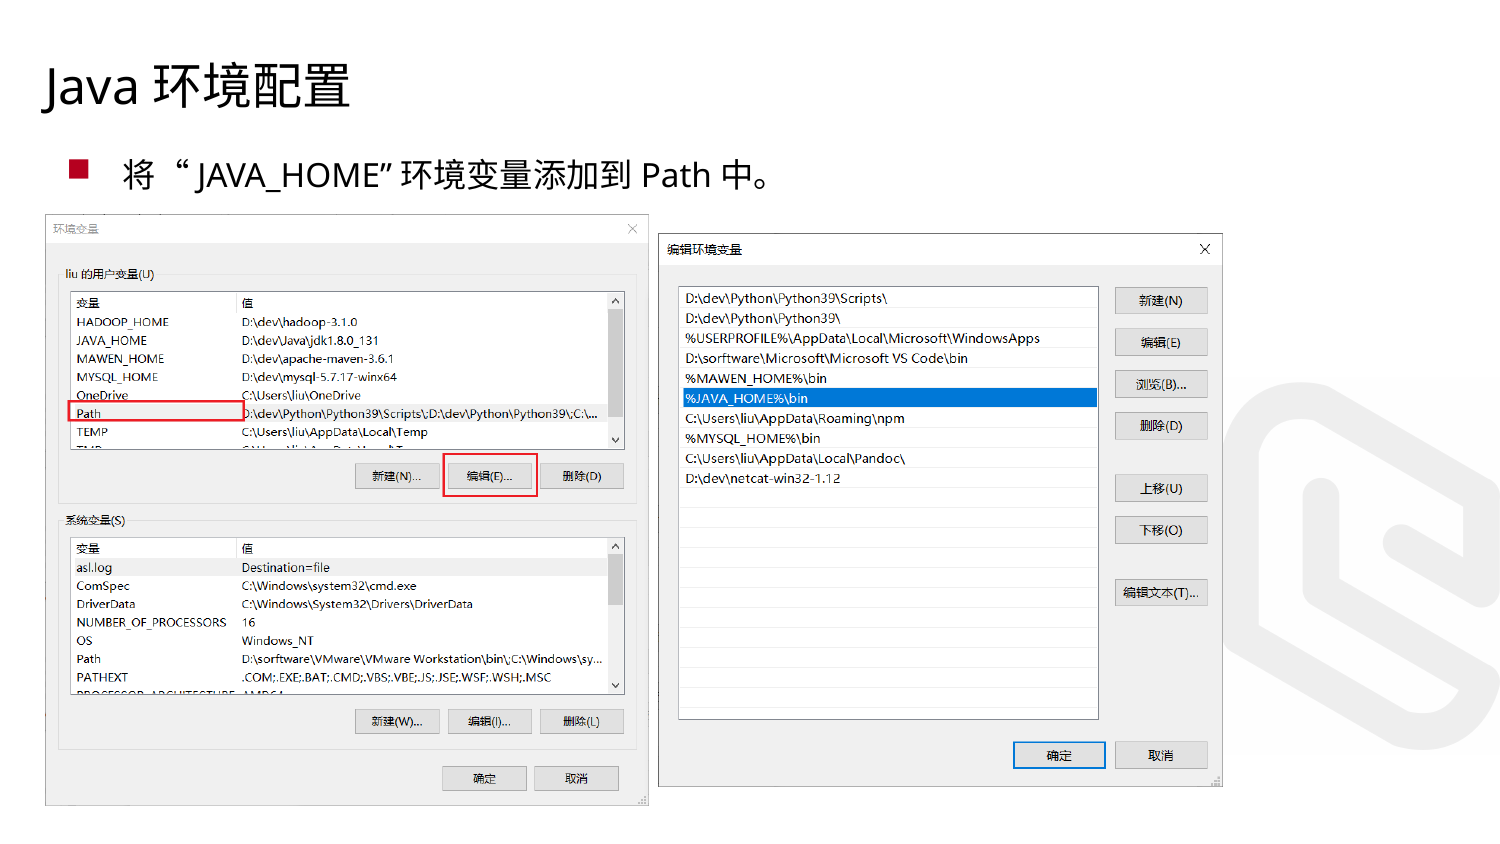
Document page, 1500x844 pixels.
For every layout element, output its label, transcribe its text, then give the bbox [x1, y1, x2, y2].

picture [44, 214, 649, 806]
text_box 将“JAVA_HOME”环境变量添加到Path中。 [51, 146, 1296, 375]
picture [657, 232, 1500, 787]
subtitle Java环境配置 [45, 40, 798, 128]
